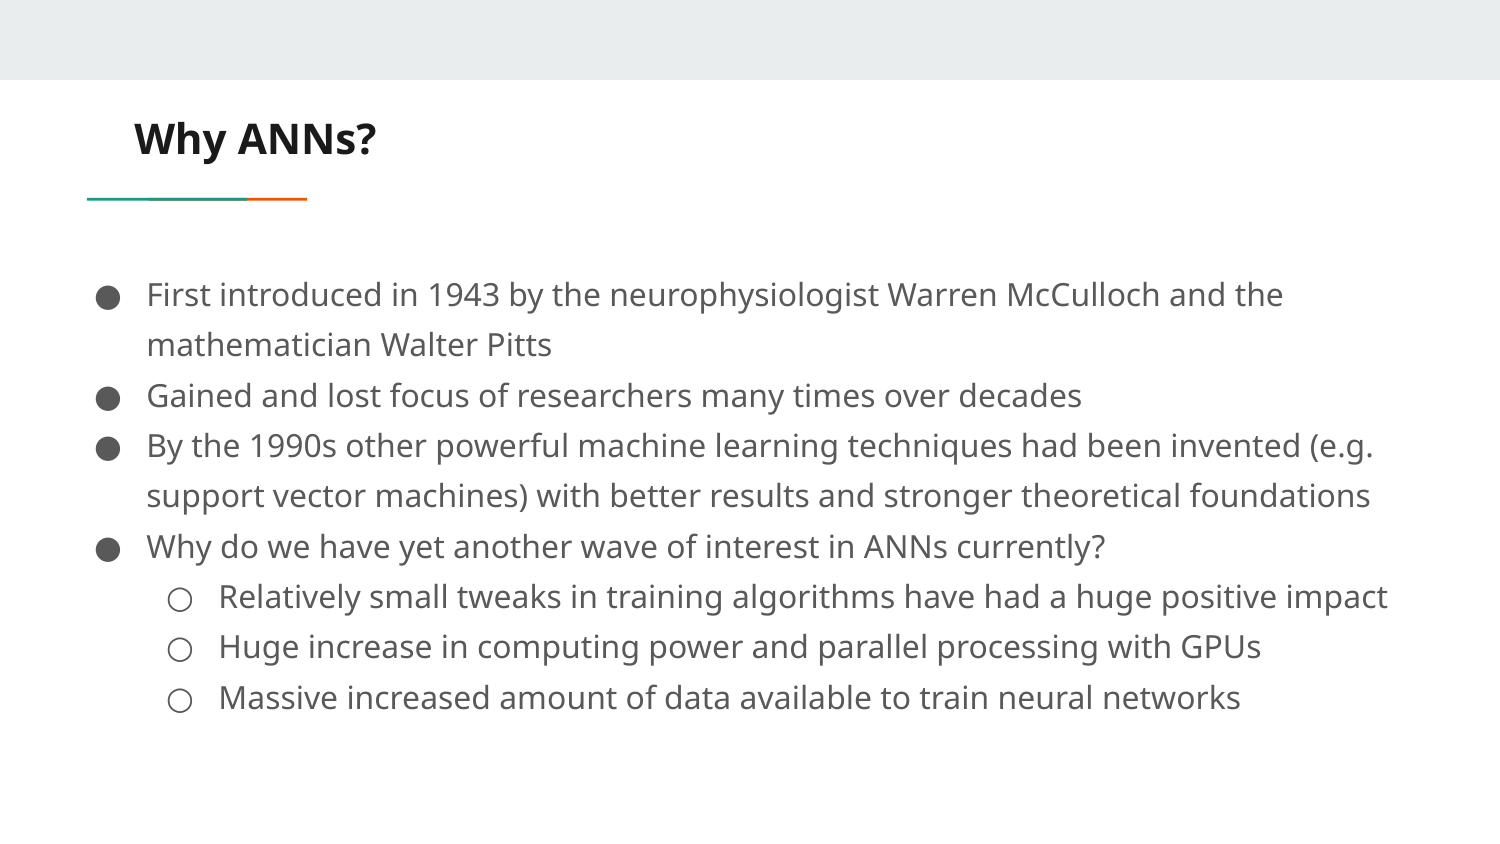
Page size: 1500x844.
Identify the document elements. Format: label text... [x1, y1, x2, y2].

title Why ANNs? [119, 93, 1381, 182]
list First introduced in 1943 by the neurophysiologist Warren McCulloch and the mathematician Walter Pitts Gained and lost focus of researchers many times over decades By the 1990s other powerful machine learning techniques had been invented (e.g. support vector machines) with better results and stronger theoretical foundations Why do we have yet another wave of interest in ANNs currently? Relatively small tweaks in training algorithms have had a huge positive impact Huge increase in computing power and parallel processing with GPUs Massive increased amount of data available to train neural networks [59, 250, 1432, 739]
